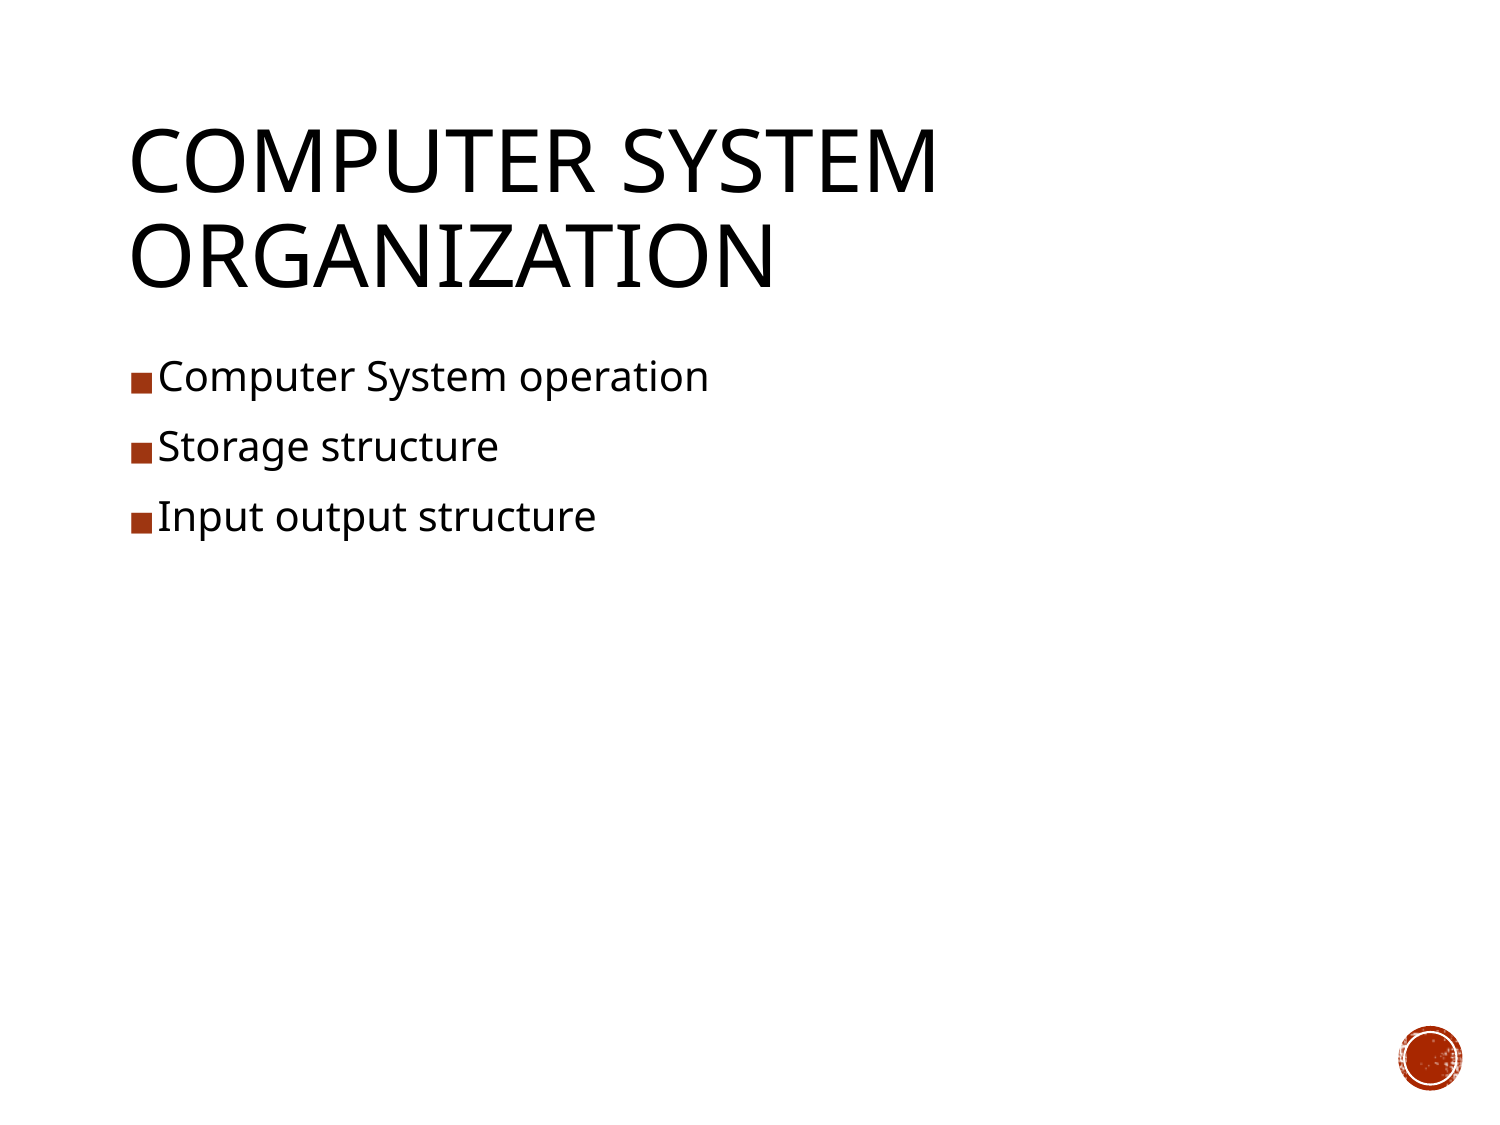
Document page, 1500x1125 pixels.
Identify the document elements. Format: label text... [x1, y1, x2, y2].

picture [1398, 1025, 1463, 1091]
title COMPUTER SYSTEM ORGANIZATION [112, 79, 1388, 344]
list Computer System operation Storage structure Input output structure [112, 347, 1388, 1013]
